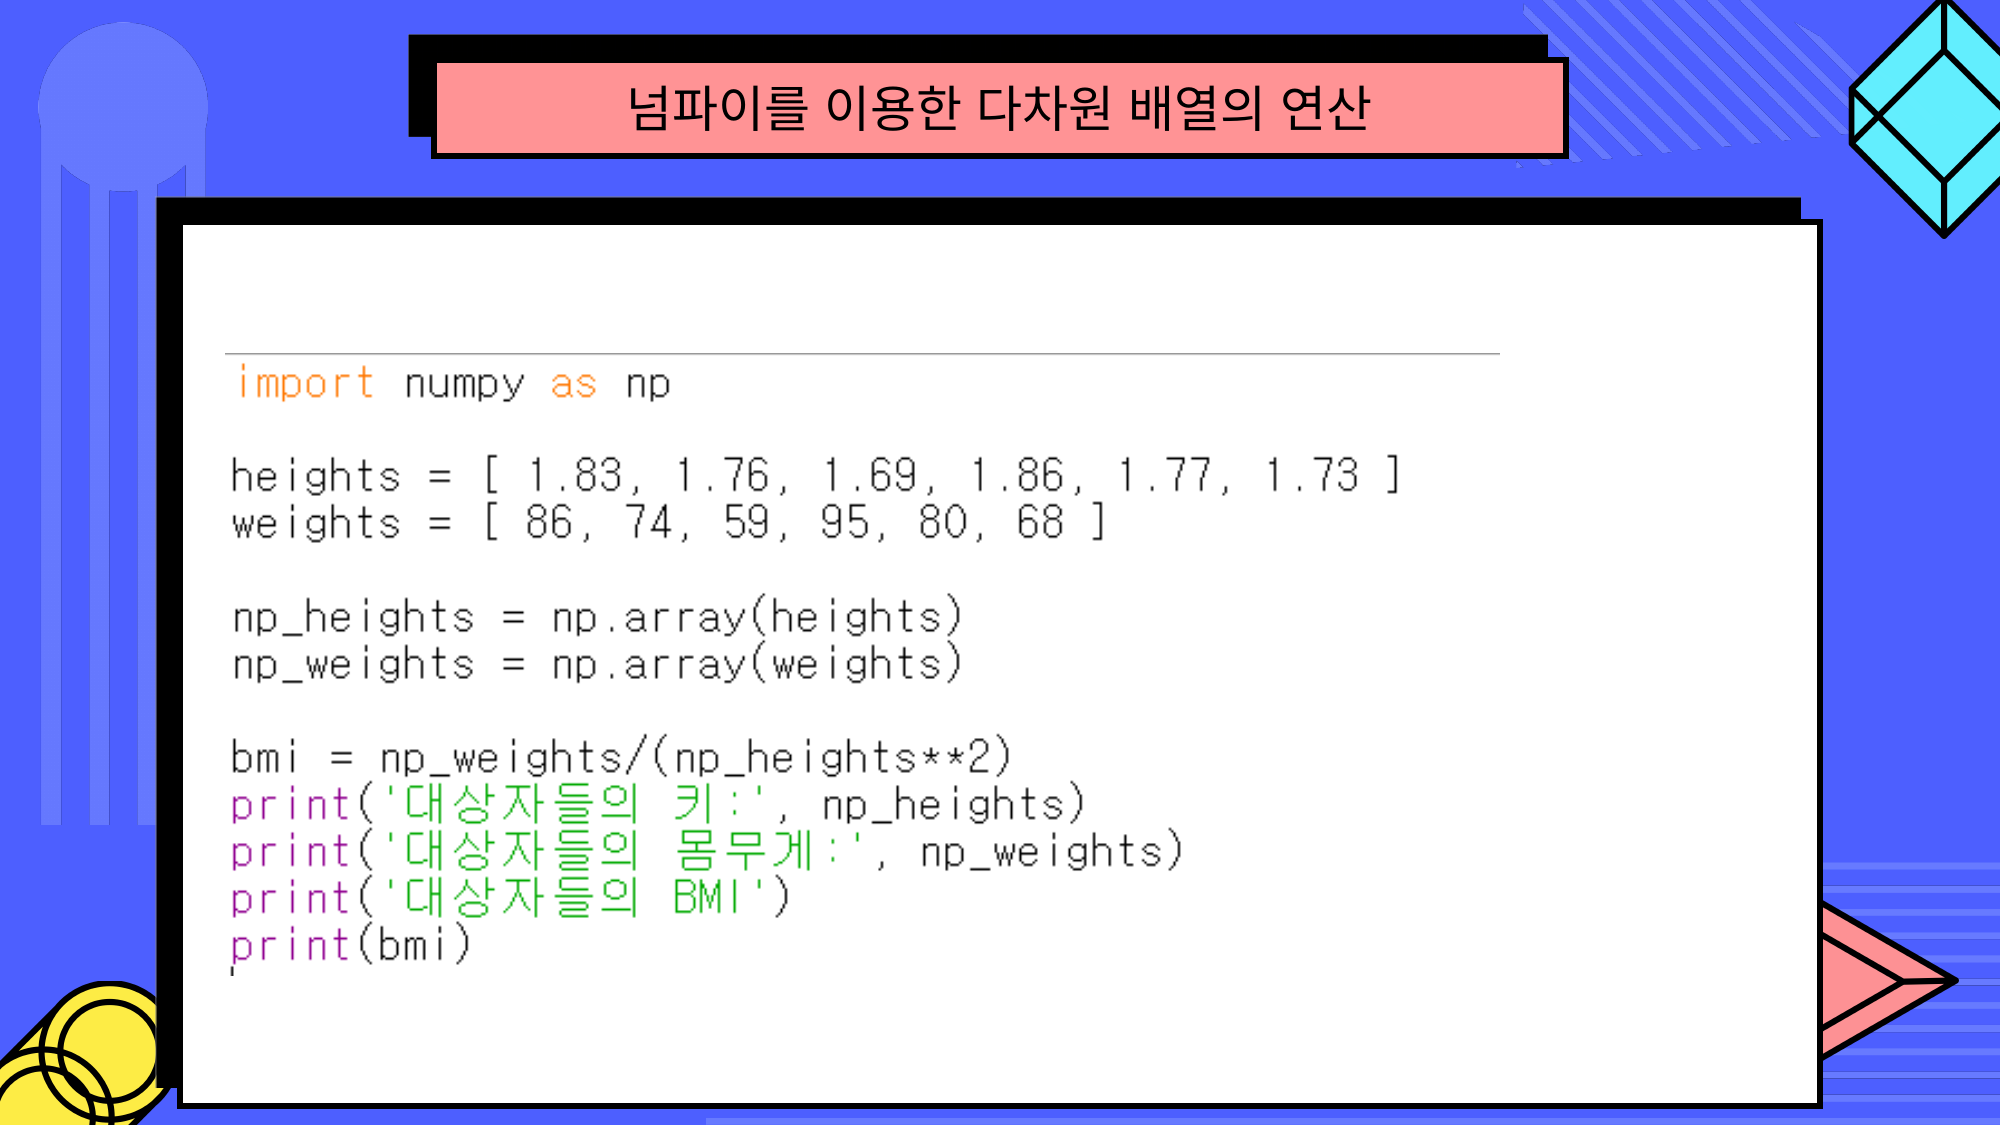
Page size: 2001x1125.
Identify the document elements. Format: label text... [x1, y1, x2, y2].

text_box [179, 221, 1821, 1107]
picture [225, 352, 1500, 976]
picture [39, 23, 208, 824]
text_box 넘파이를 이용한 다차원 배열의 연산 [433, 59, 1567, 157]
picture [1516, 0, 2000, 239]
picture [0, 981, 181, 1125]
picture [706, 862, 2000, 1125]
